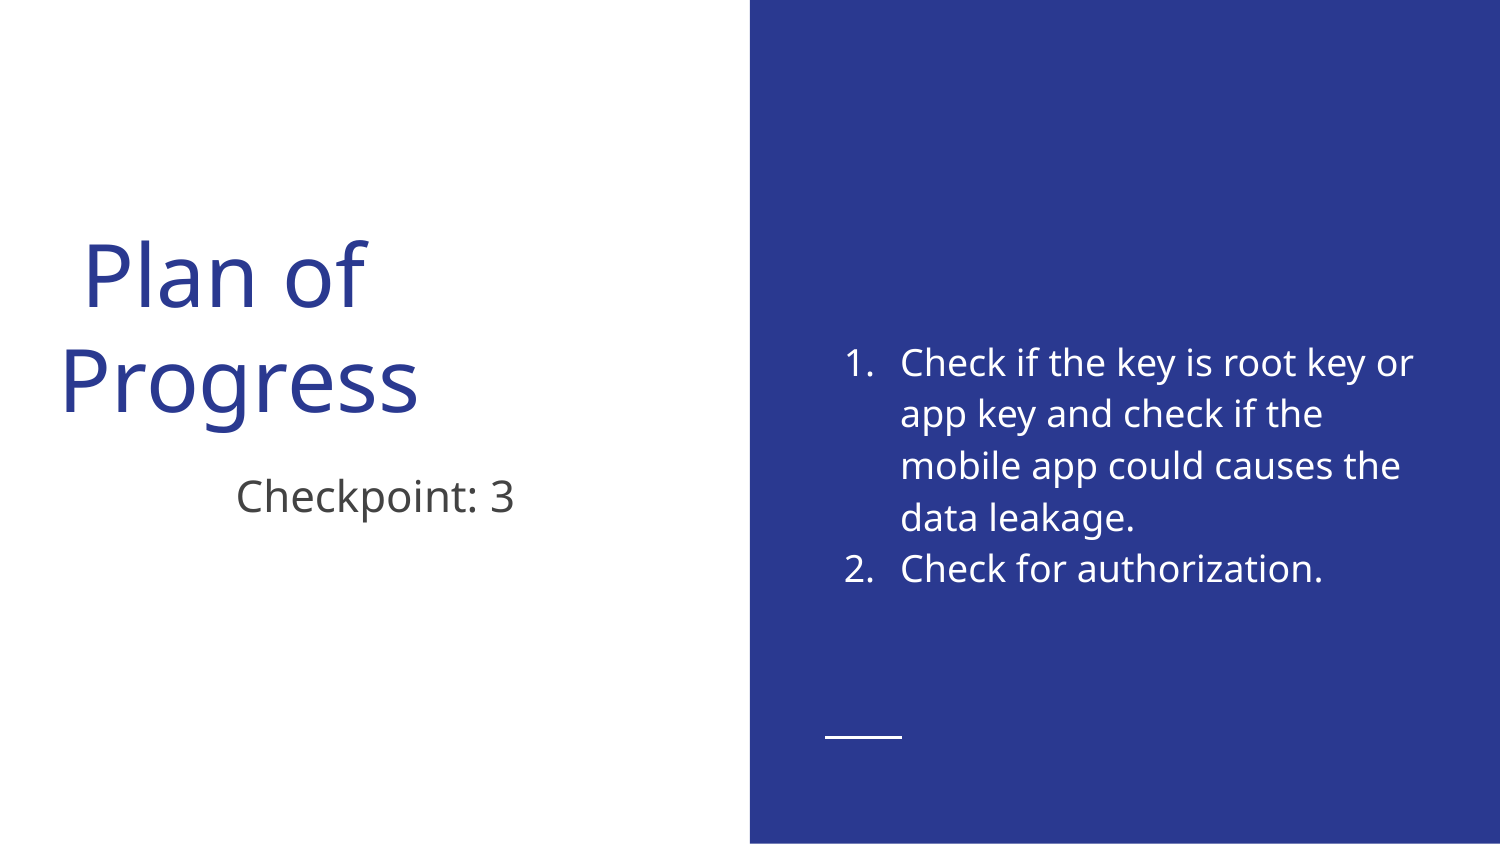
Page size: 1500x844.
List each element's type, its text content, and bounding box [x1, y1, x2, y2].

subtitle Checkpoint: 3 [43, 454, 708, 663]
title Plan of Progress [43, 188, 708, 446]
list Check if the key is root key or app key and check if the mobile app could causes the data leakage. Check for authorization. [810, 118, 1440, 725]
